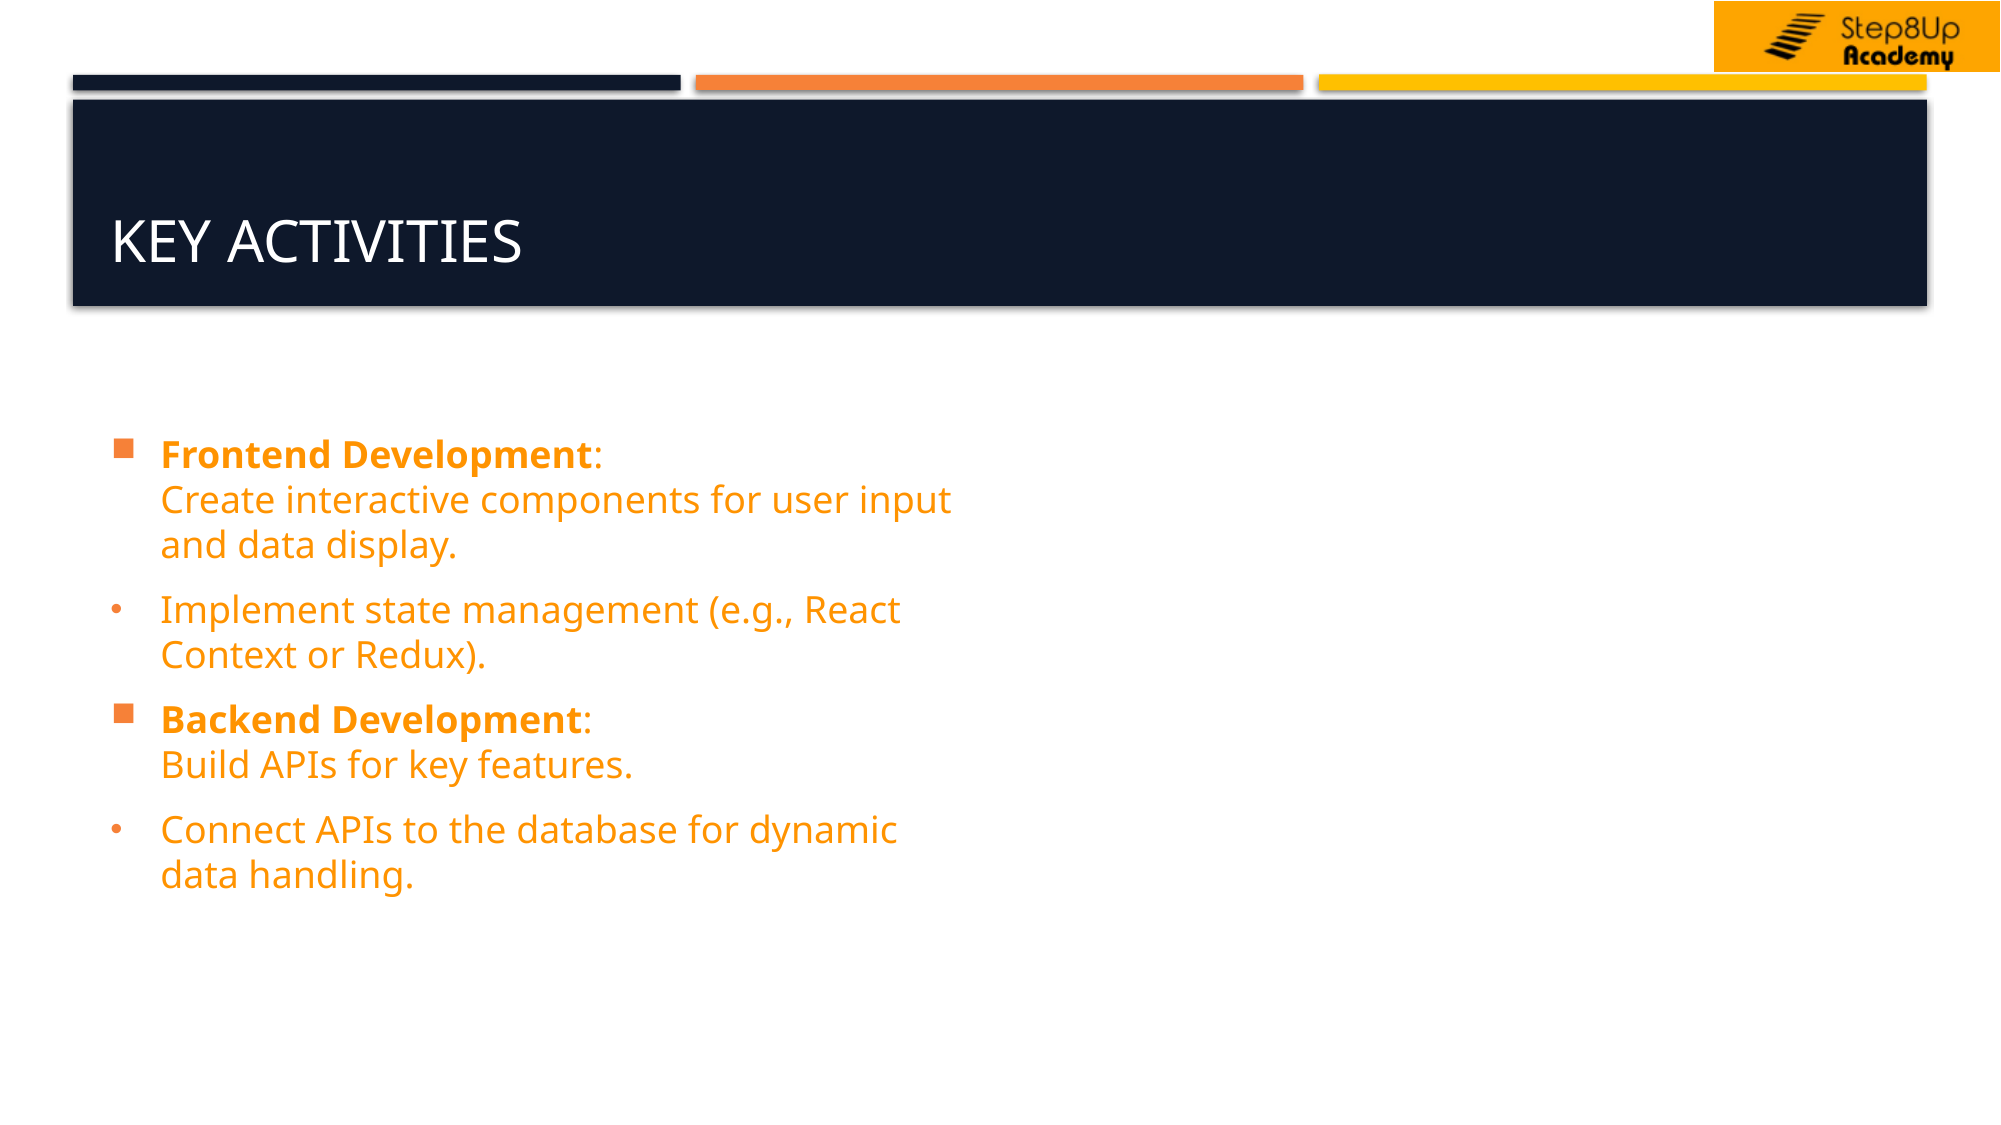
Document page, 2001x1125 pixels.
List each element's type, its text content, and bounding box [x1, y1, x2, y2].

picture [1714, 1, 2000, 72]
title Key Activities [95, 119, 1905, 282]
list Frontend Development: Create interactive components for user input and data display. Implement state management (e.g., React Context or Redux). Backend Development: Build APIs for key features. Connect APIs to the database for dynamic data handling. [95, 365, 985, 962]
